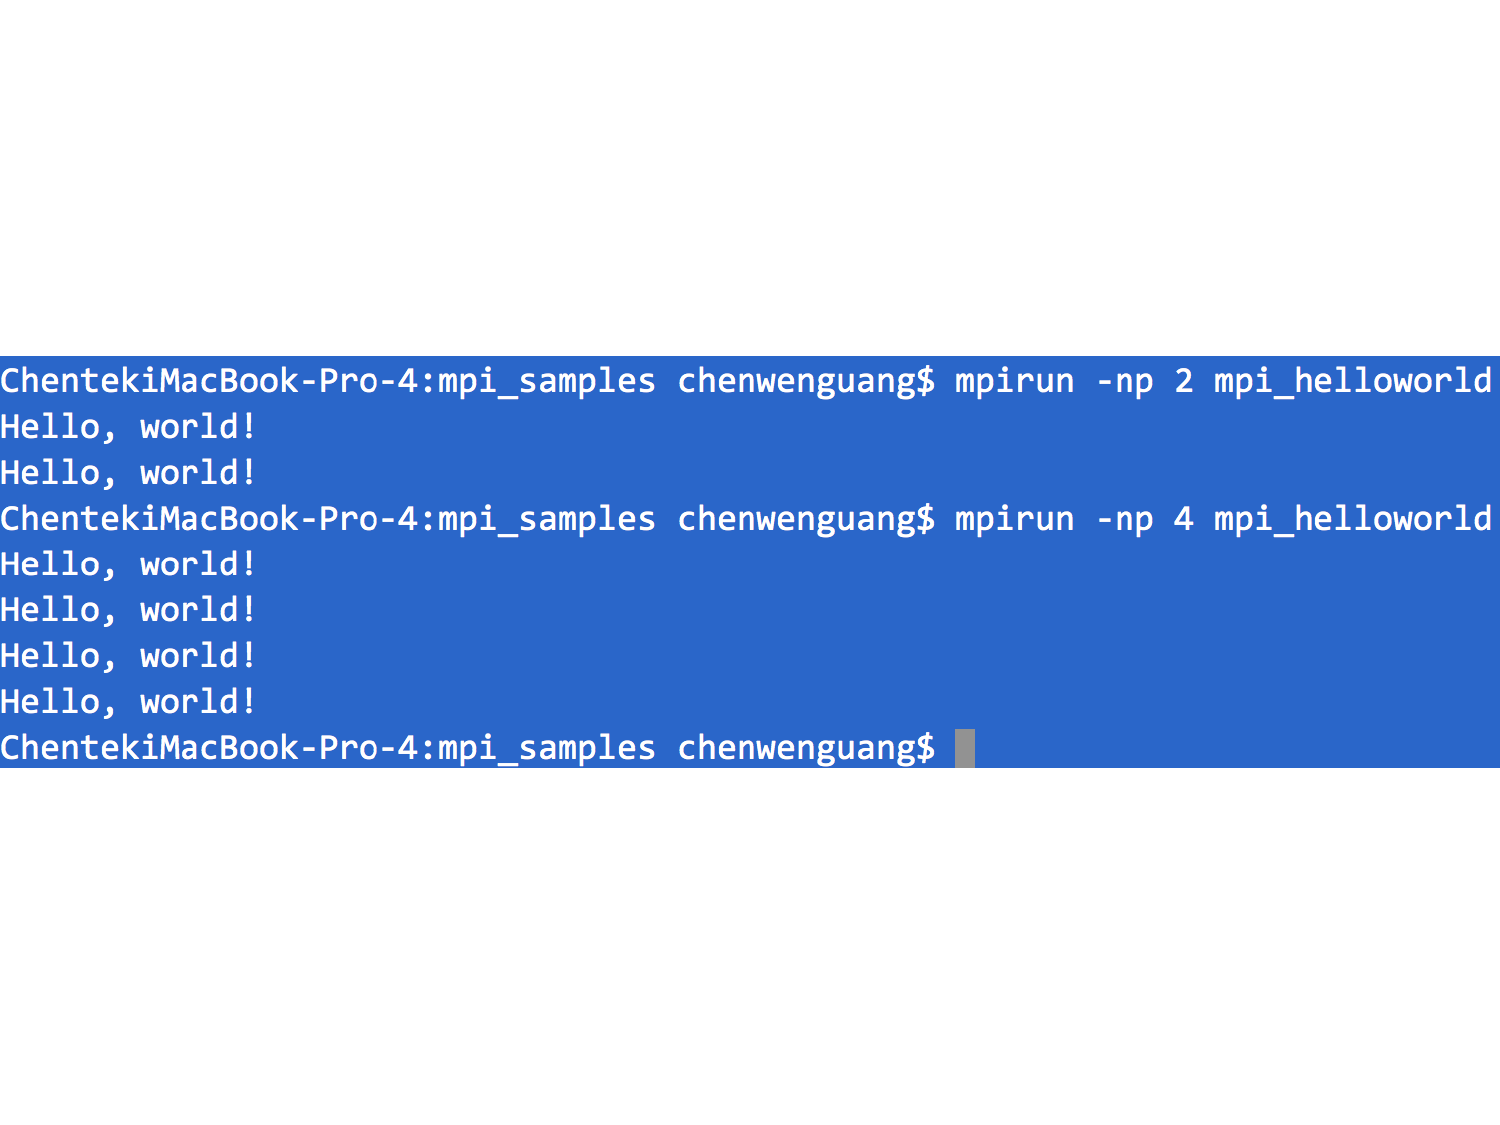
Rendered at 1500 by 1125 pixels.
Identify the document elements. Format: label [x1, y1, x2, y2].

picture [0, 356, 1500, 769]
